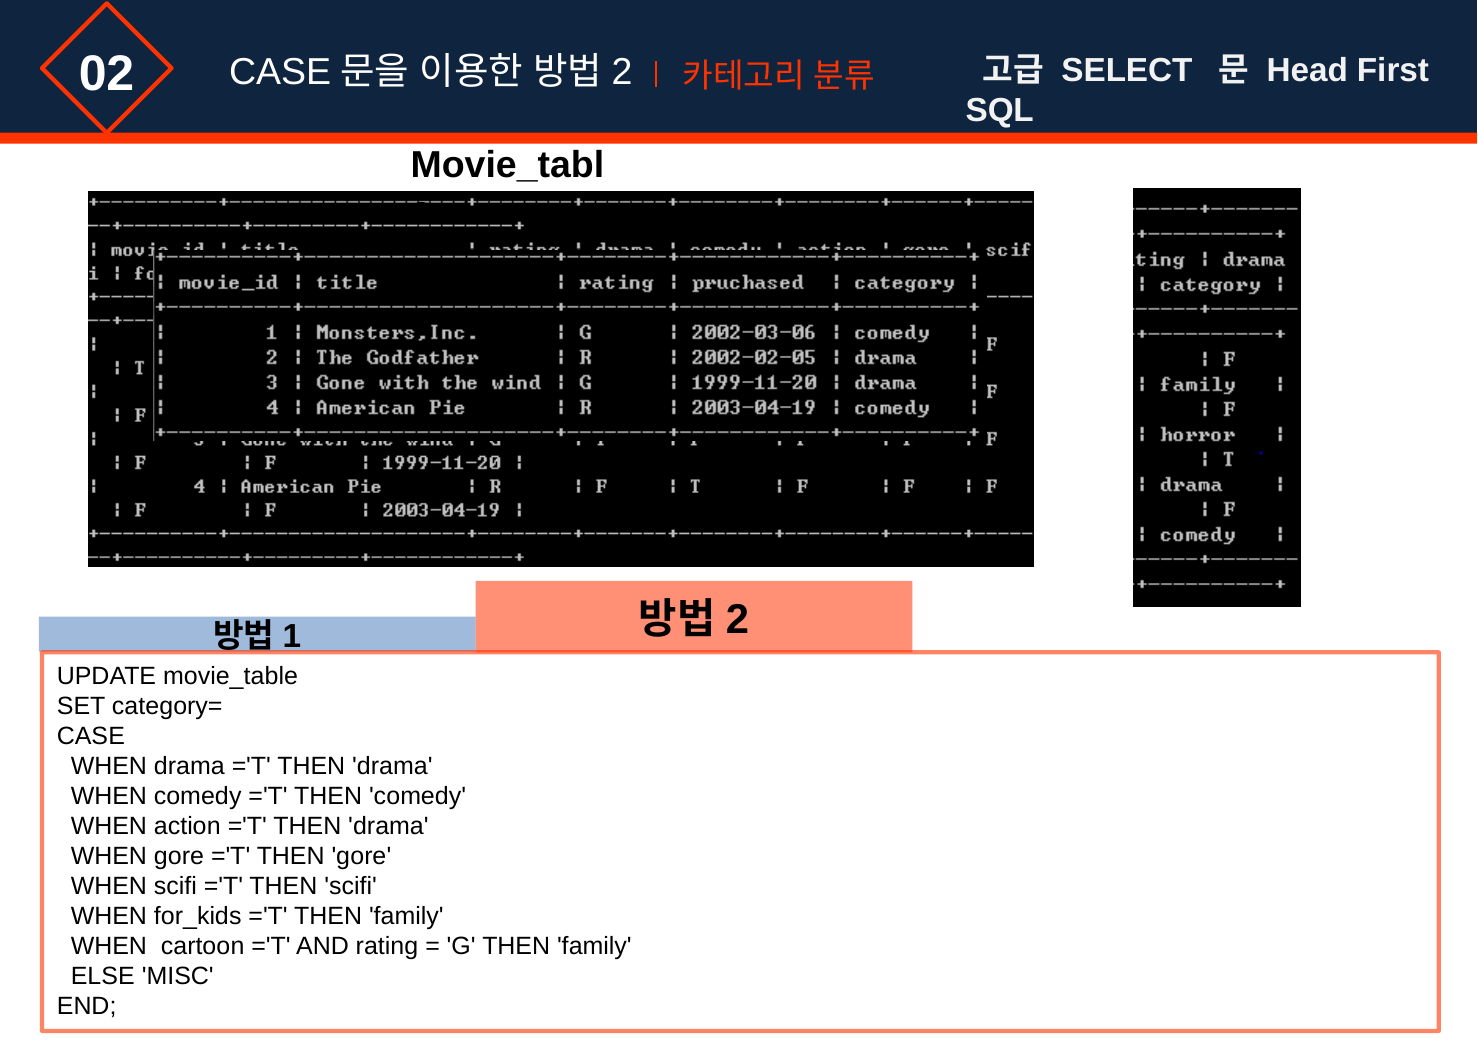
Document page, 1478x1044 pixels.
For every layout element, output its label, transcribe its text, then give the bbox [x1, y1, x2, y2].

picture [1133, 187, 1301, 608]
text_box 방법1 [38, 616, 475, 652]
text_box Movie_table [395, 152, 632, 189]
text_box 방법2 [475, 580, 913, 653]
text_box UPDATE movie_table SET category= CASE WHEN drama ='T' THEN 'drama' WHEN comedy ='T' THEN 'comedy' WHEN action ='T' THEN 'drama' WHEN gore ='T' THEN 'gore' WHEN scifi ='T' THEN 'scifi' WHEN for_kids ='T' THEN 'family' WHEN cartoon ='T' AND rating = 'G' THEN 'family' ELSE 'MISC' END; [41, 652, 1439, 1031]
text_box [0, 0, 1478, 145]
picture [88, 191, 1034, 567]
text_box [655, 46, 987, 103]
